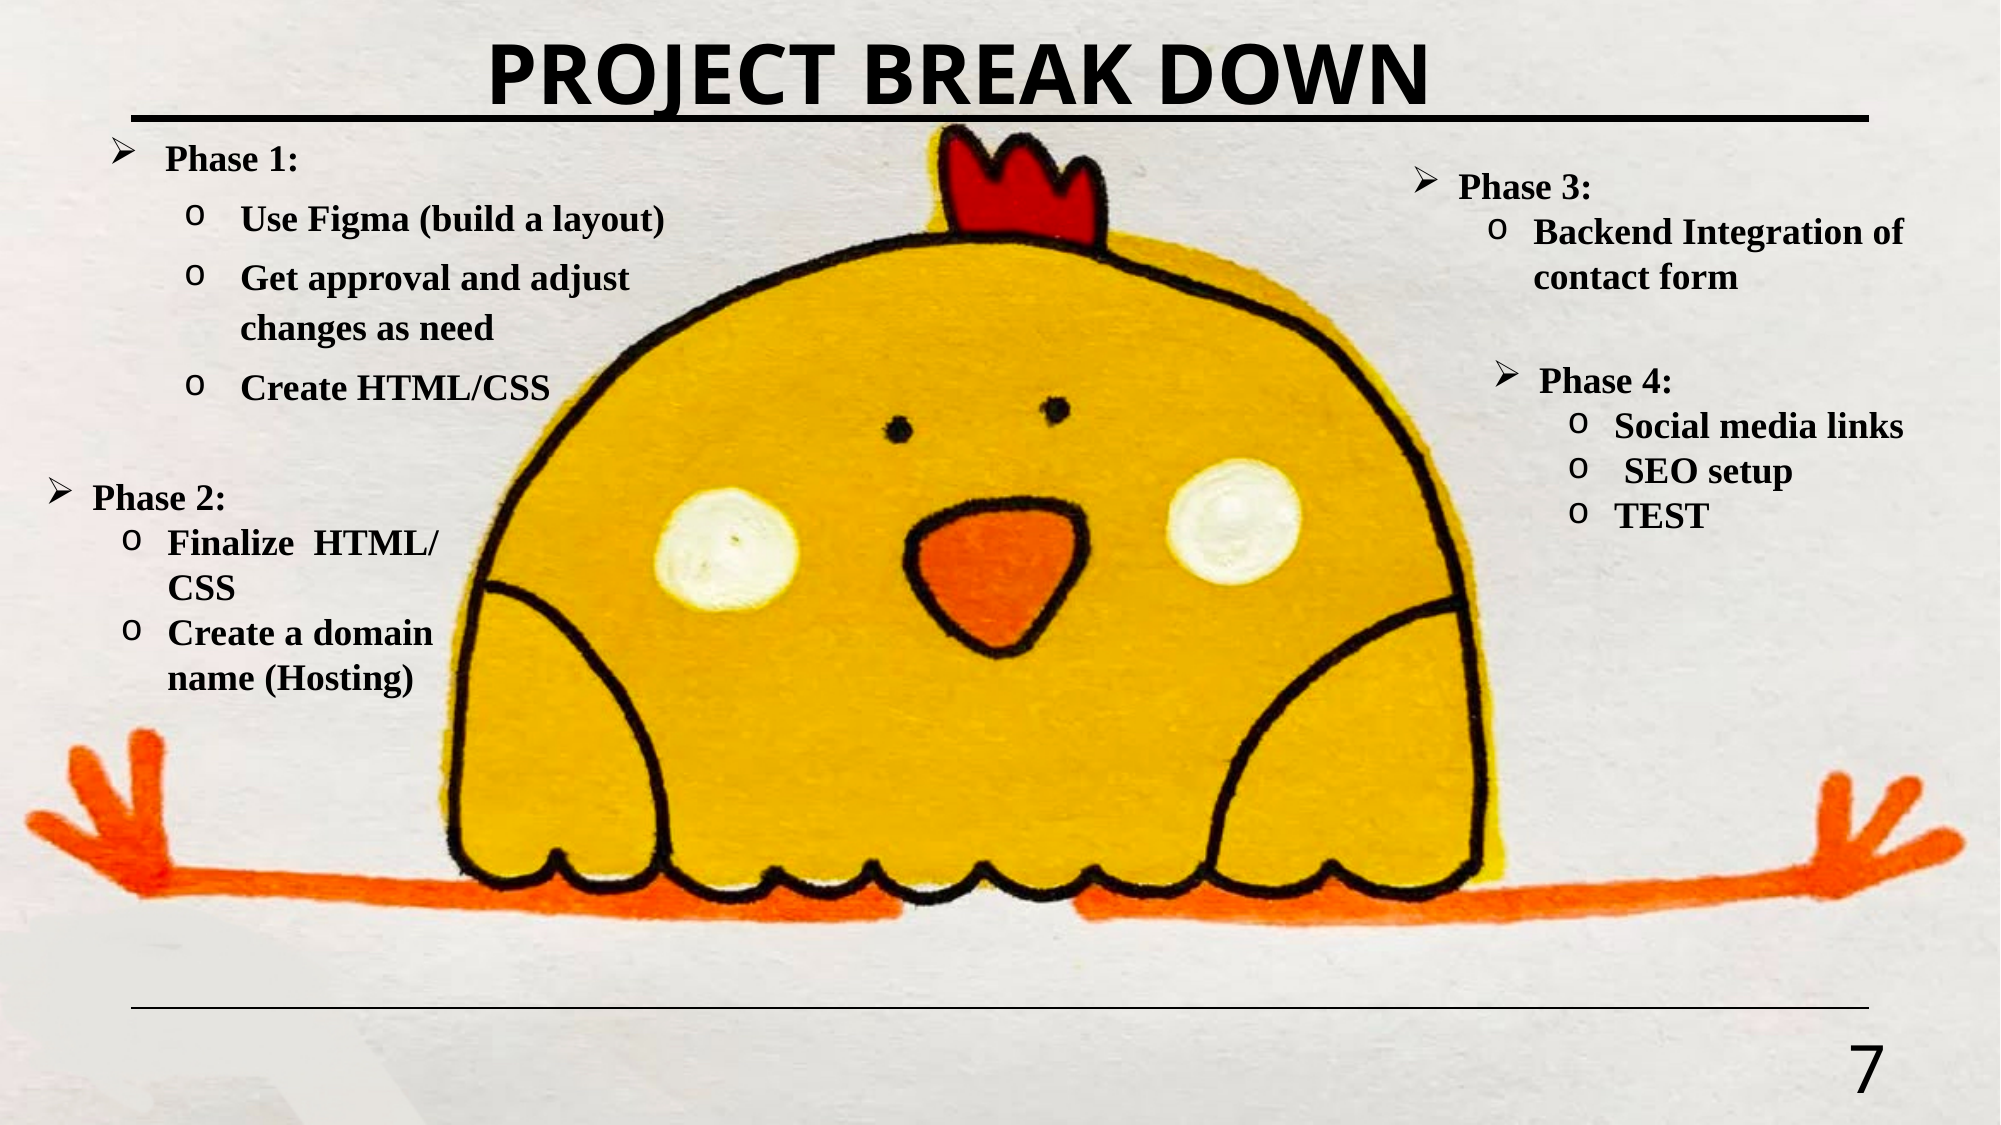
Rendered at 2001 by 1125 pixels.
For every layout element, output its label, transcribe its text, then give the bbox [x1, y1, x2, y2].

picture [0, 0, 2001, 1125]
text_box Phase 2: Finalize HTML/ CSS Create a domain name (Hosting) [30, 465, 481, 751]
text_box Phase 3: Backend Integration of contact form [1396, 154, 1955, 305]
text_box Phase 4: Social media links SEO setup TEST [1477, 348, 1998, 544]
list Phase 1: Use Figma (build a layout) Get approval and adjust changes as need Create HTML/CSS [93, 121, 754, 448]
title Project Break down [93, 0, 1848, 179]
slide_number 7 [1791, 1042, 1902, 1103]
